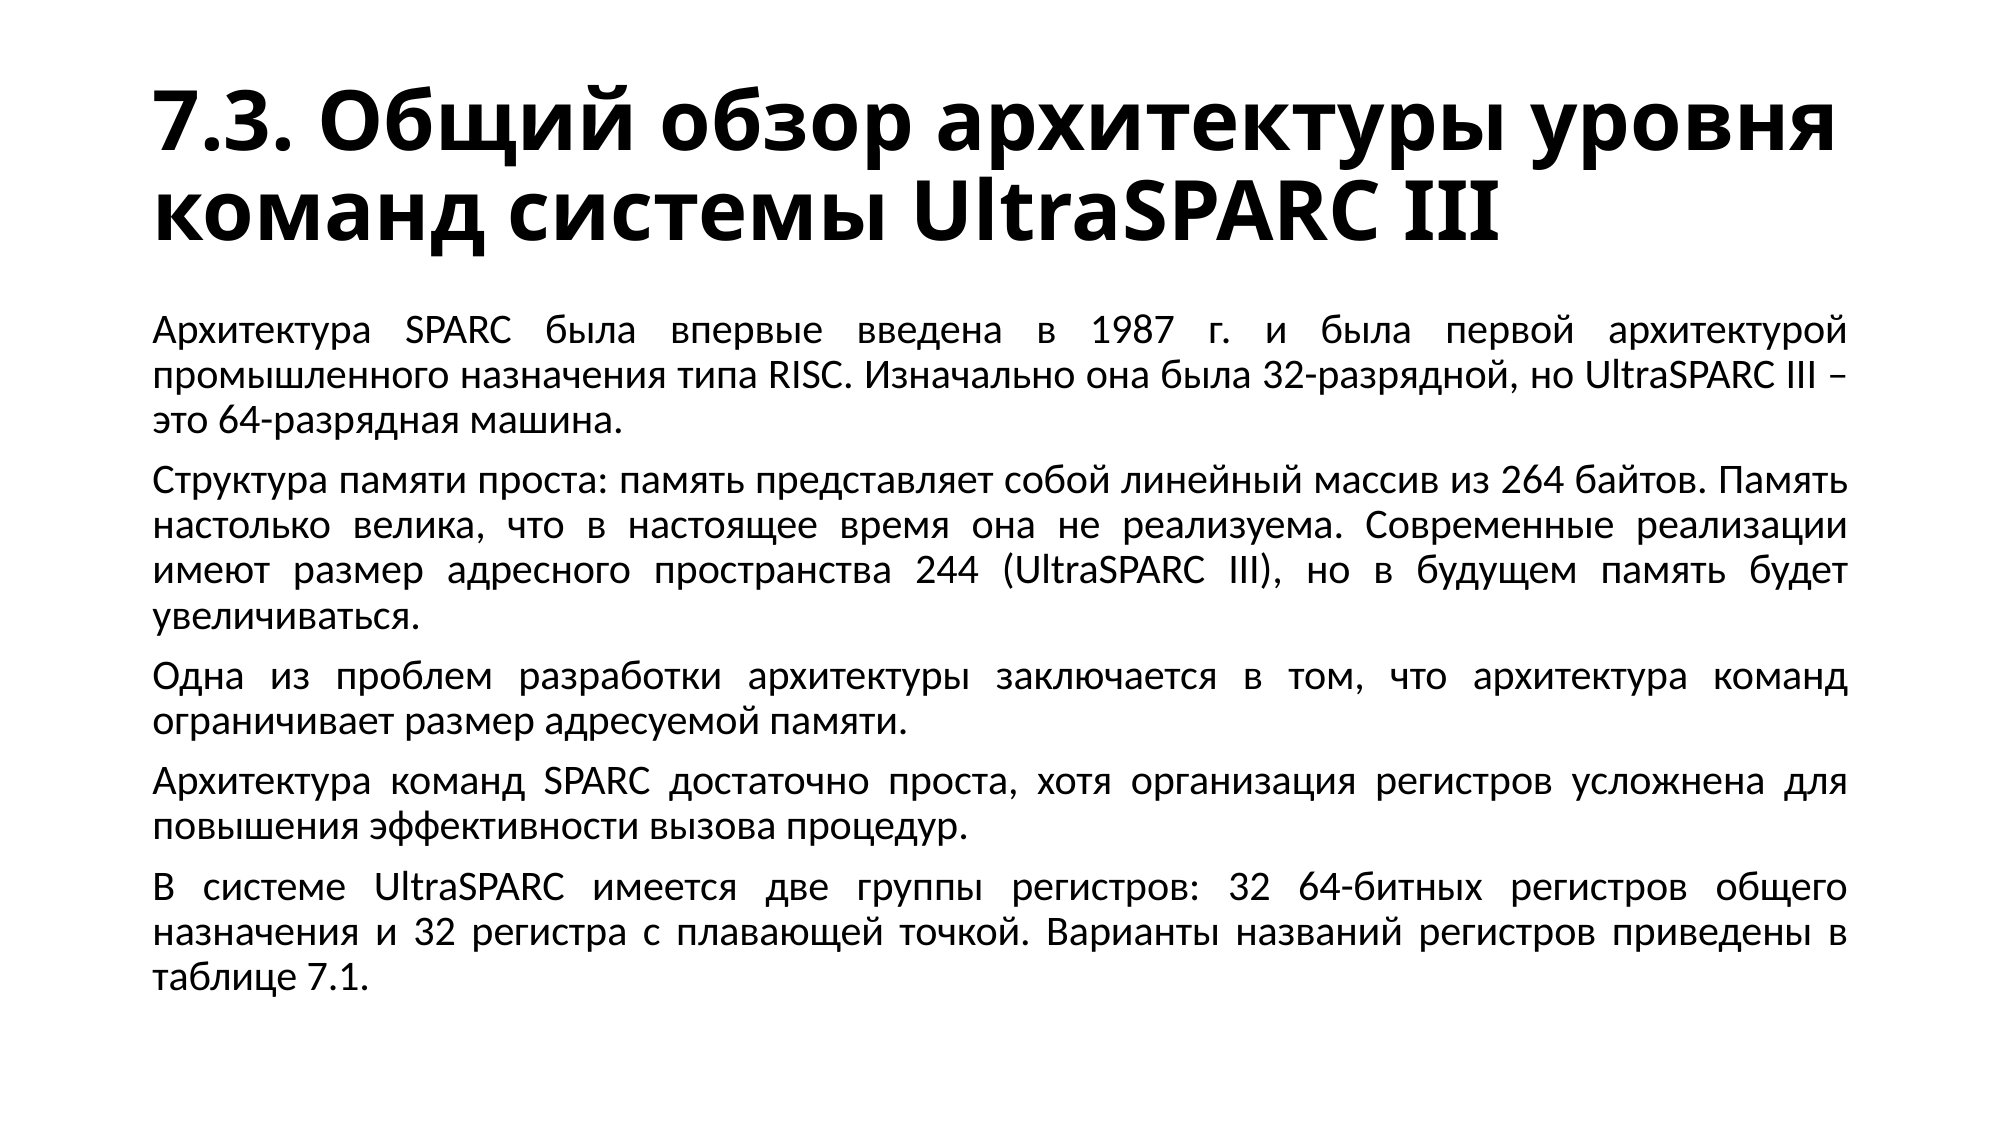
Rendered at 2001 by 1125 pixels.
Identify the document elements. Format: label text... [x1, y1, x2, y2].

title 7.3. Общий обзор архитектуры уровня команд системы UltraSPARC III [137, 59, 1863, 278]
list Архитектура SPARC была впервые введена в 1987 г. и была первой архитектурой промышленного назначения типа RISC. Изначально она была 32-разрядной, но UltraSPARC III – это 64-разрядная машина. Структура памяти проста: память представляет собой линейный массив из 264 байтов. Память настолько велика, что в настоящее время она не реализуема. Современные реализации имеют размер адресного пространства 244 (UltraSPARC III), но в будущем память будет увеличиваться. Одна из проблем разработки архитектуры заключается в том, что архитектура команд ограничивает размер адресуемой памяти. Архитектура команд SPARC достаточно проста, хотя организация регистров усложнена для повышения эффективности вызова процедур. В системе UltraSPARC имеется две группы регистров: 32 64-битных регистров общего назначения и 32 регистра с плавающей точкой. Варианты названий регистров приведены в таблице 7.1. [137, 299, 1863, 1014]
